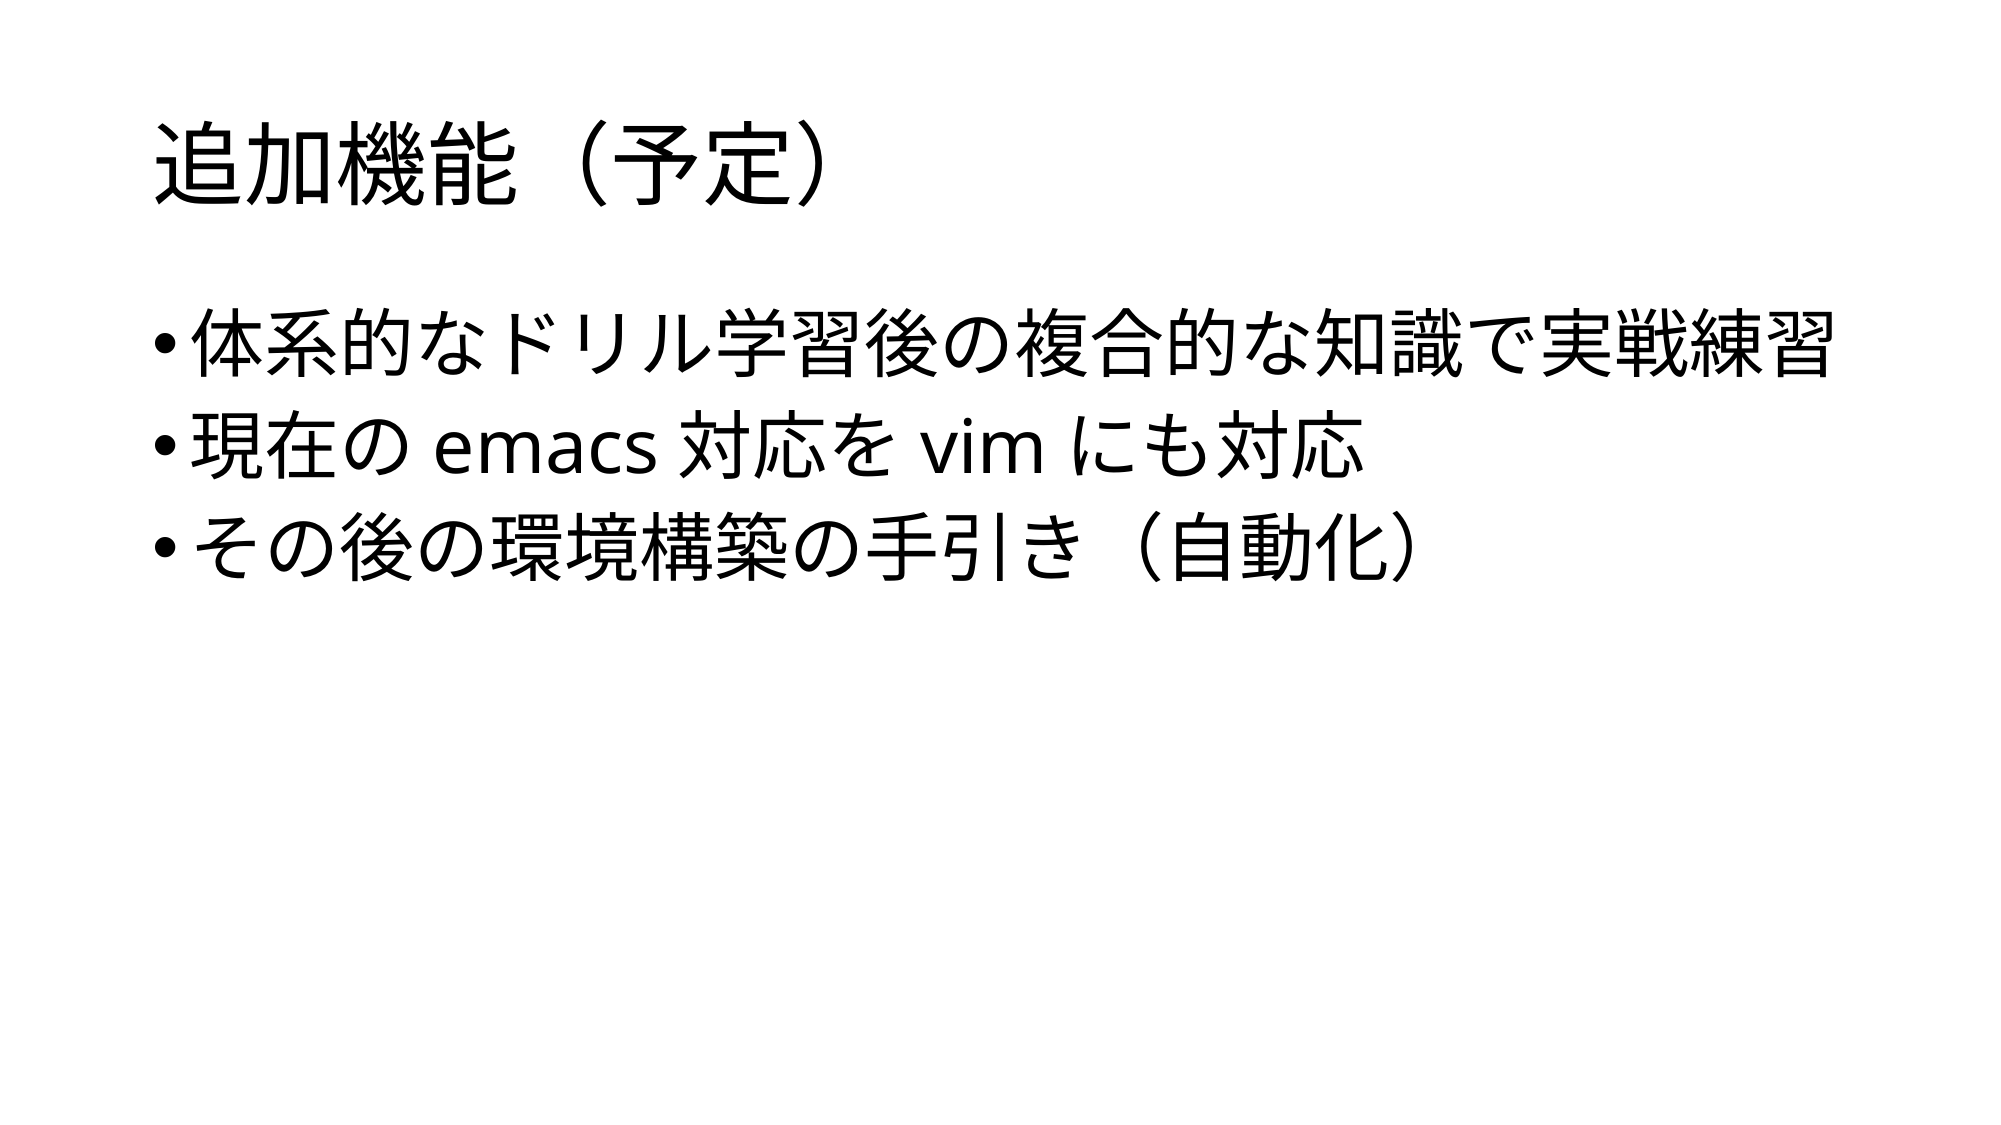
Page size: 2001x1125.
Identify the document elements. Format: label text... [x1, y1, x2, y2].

list 体系的なドリル学習後の複合的な知識で実戦練習 現在のemacs対応をvimにも対応 その後の環境構築の手引き（自動化） [137, 299, 1863, 1014]
title 追加機能（予定） [137, 59, 1863, 278]
